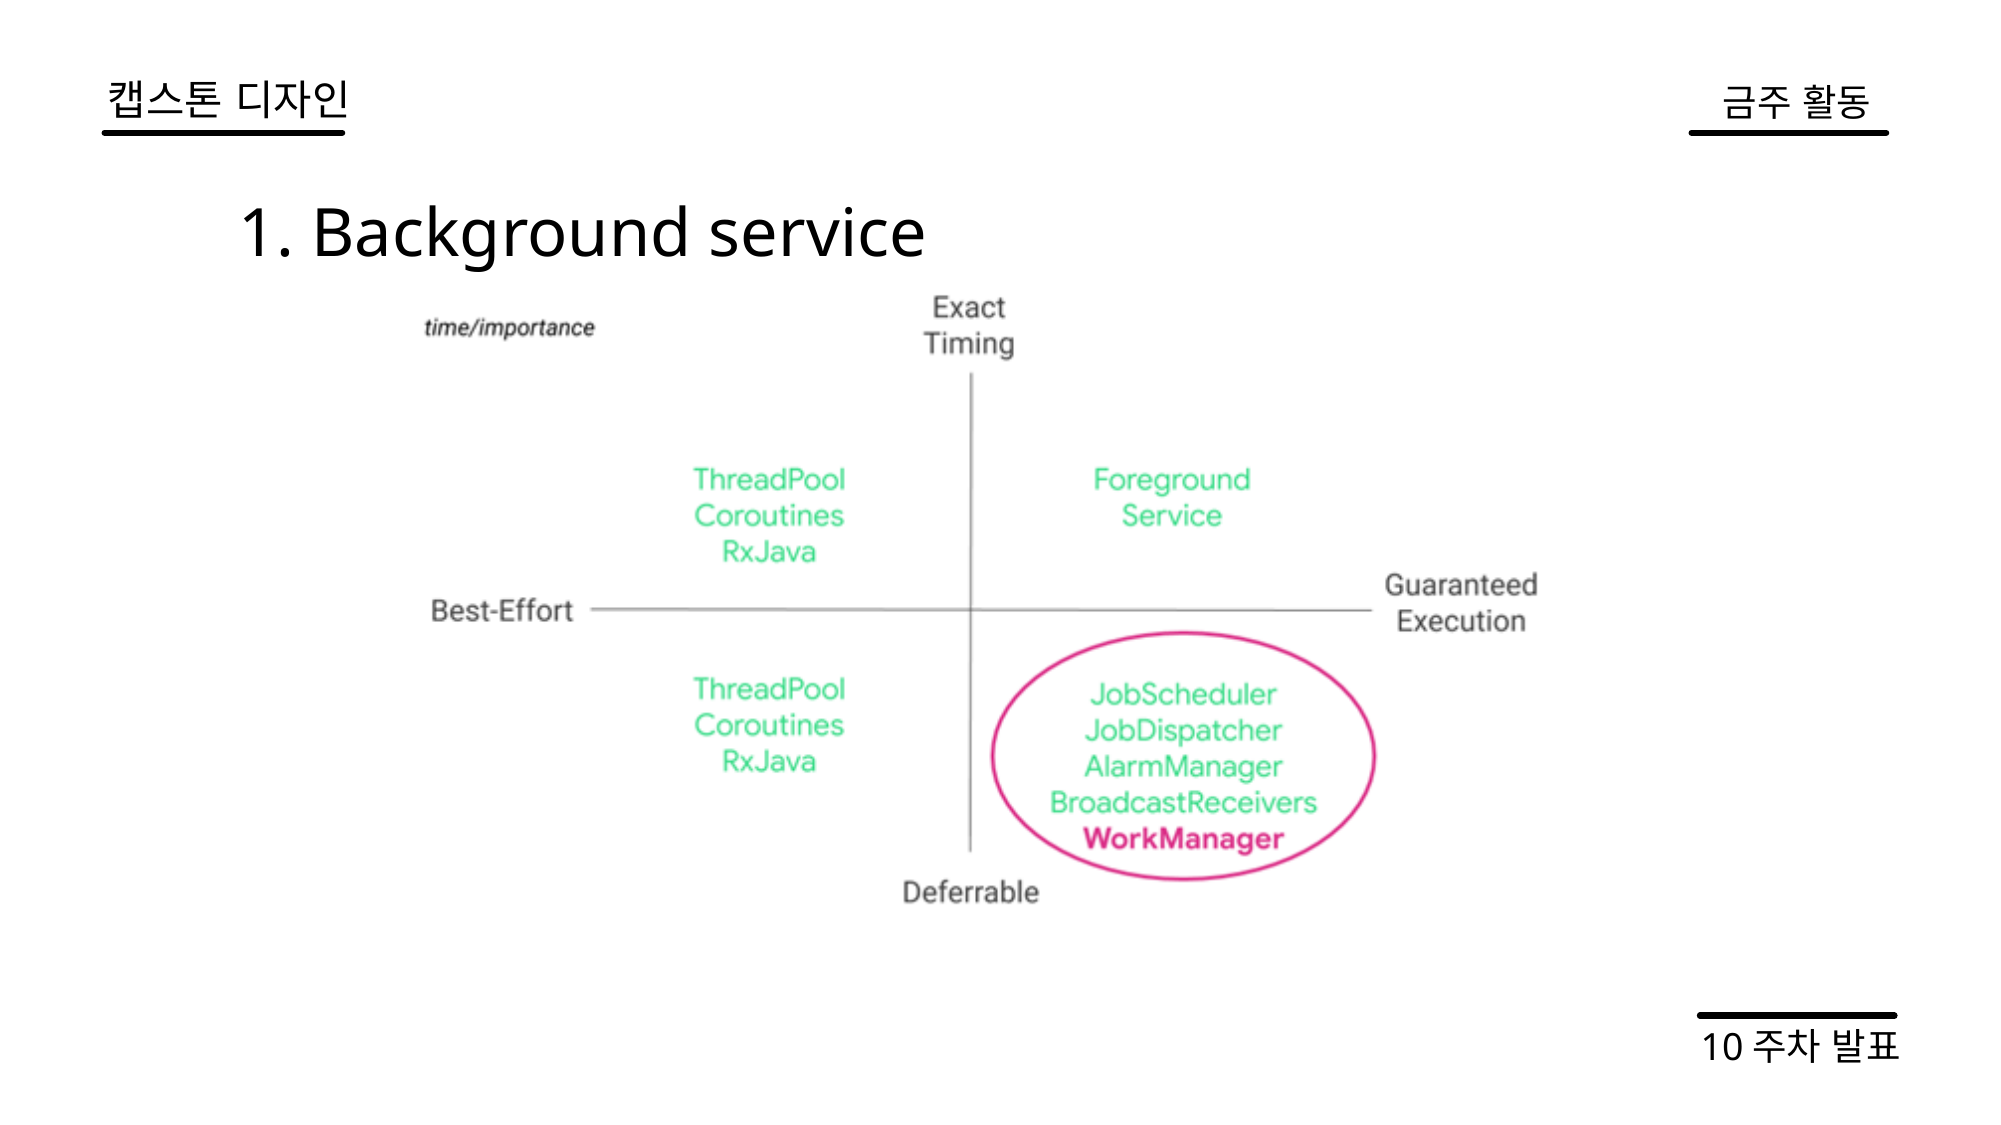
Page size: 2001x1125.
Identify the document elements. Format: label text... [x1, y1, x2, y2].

text_box 캡스톤 디자인 [61, 71, 398, 133]
text_box 금주 활동 [1708, 71, 1887, 131]
picture [401, 278, 1599, 950]
text_box 1. Background service [223, 182, 943, 277]
text_box 10주차 발표 [1685, 1015, 1916, 1076]
